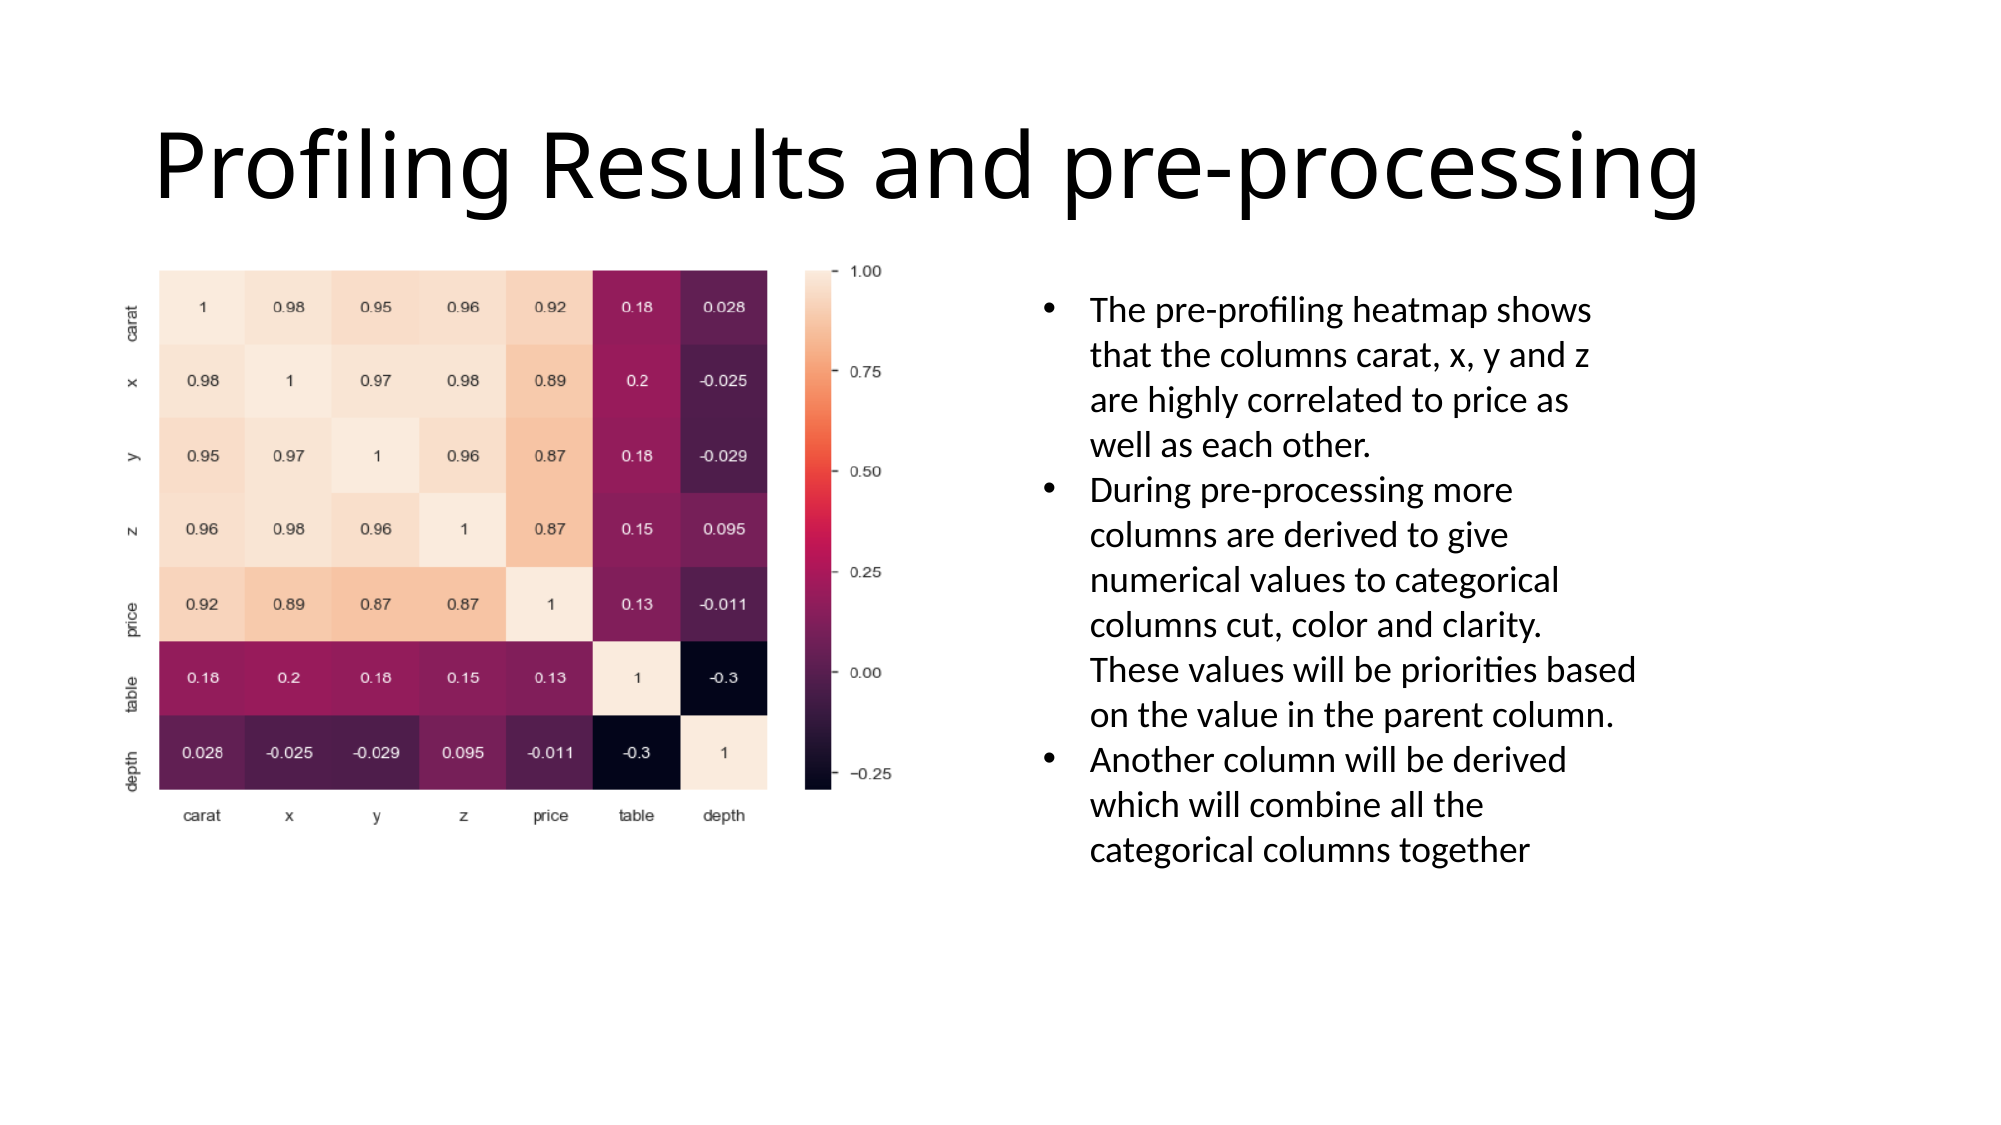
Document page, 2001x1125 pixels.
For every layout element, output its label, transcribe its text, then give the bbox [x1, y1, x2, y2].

title Profiling Results and pre-processing [137, 59, 1863, 278]
text_box The pre-profiling heatmap shows that the columns carat, x, y and z are highly correlated to price as well as each other. During pre-processing more columns are derived to give numerical values to categorical columns cut, color and clarity. These values will be priorities based on the value in the parent column. Another column will be derived which will combine all the categorical columns together [1028, 277, 1653, 922]
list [117, 260, 904, 832]
